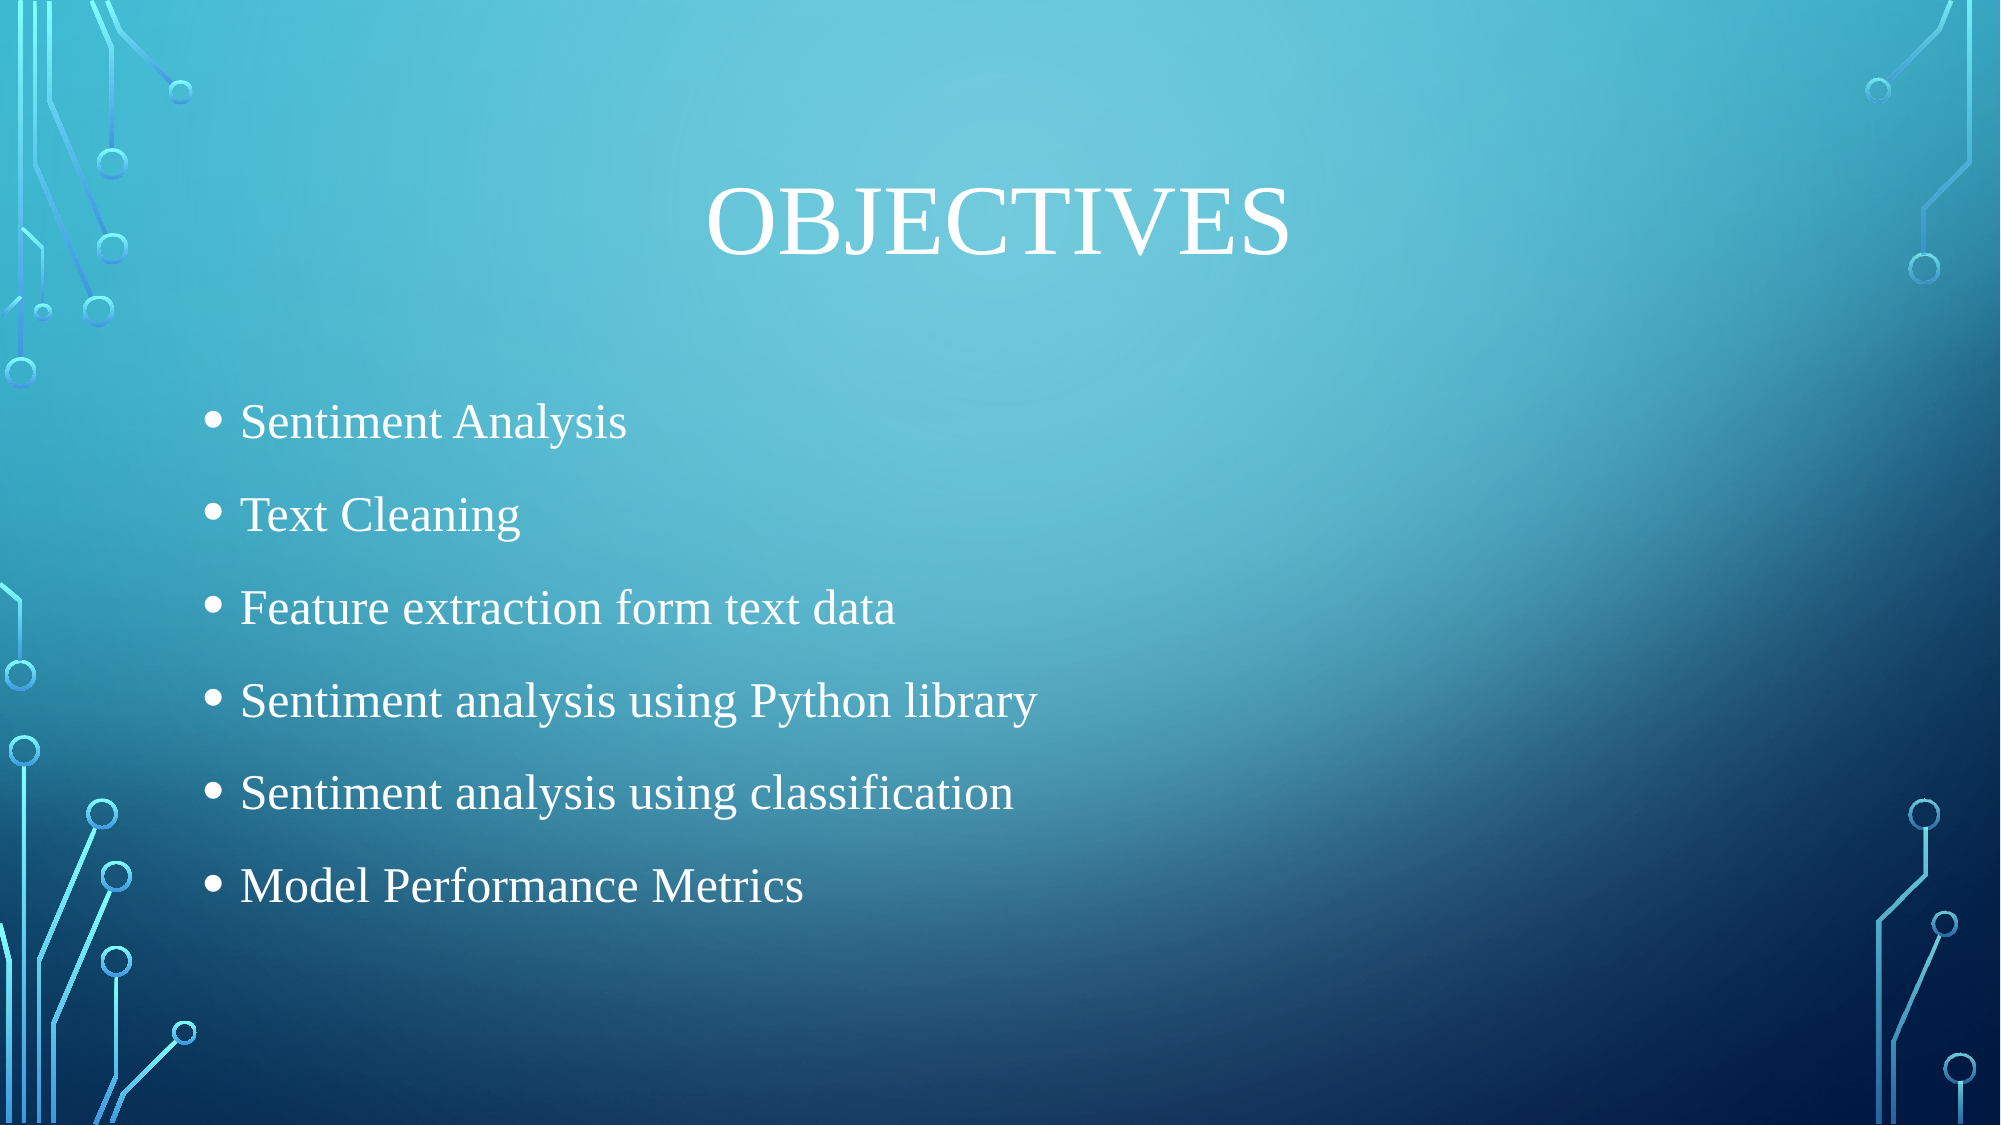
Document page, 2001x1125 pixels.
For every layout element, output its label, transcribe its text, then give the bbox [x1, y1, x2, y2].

list Sentiment Analysis Text Cleaning Feature extraction form text data Sentiment analysis using Python library Sentiment analysis using classification Model Performance Metrics [187, 369, 1813, 950]
title Objectives [187, 101, 1813, 344]
